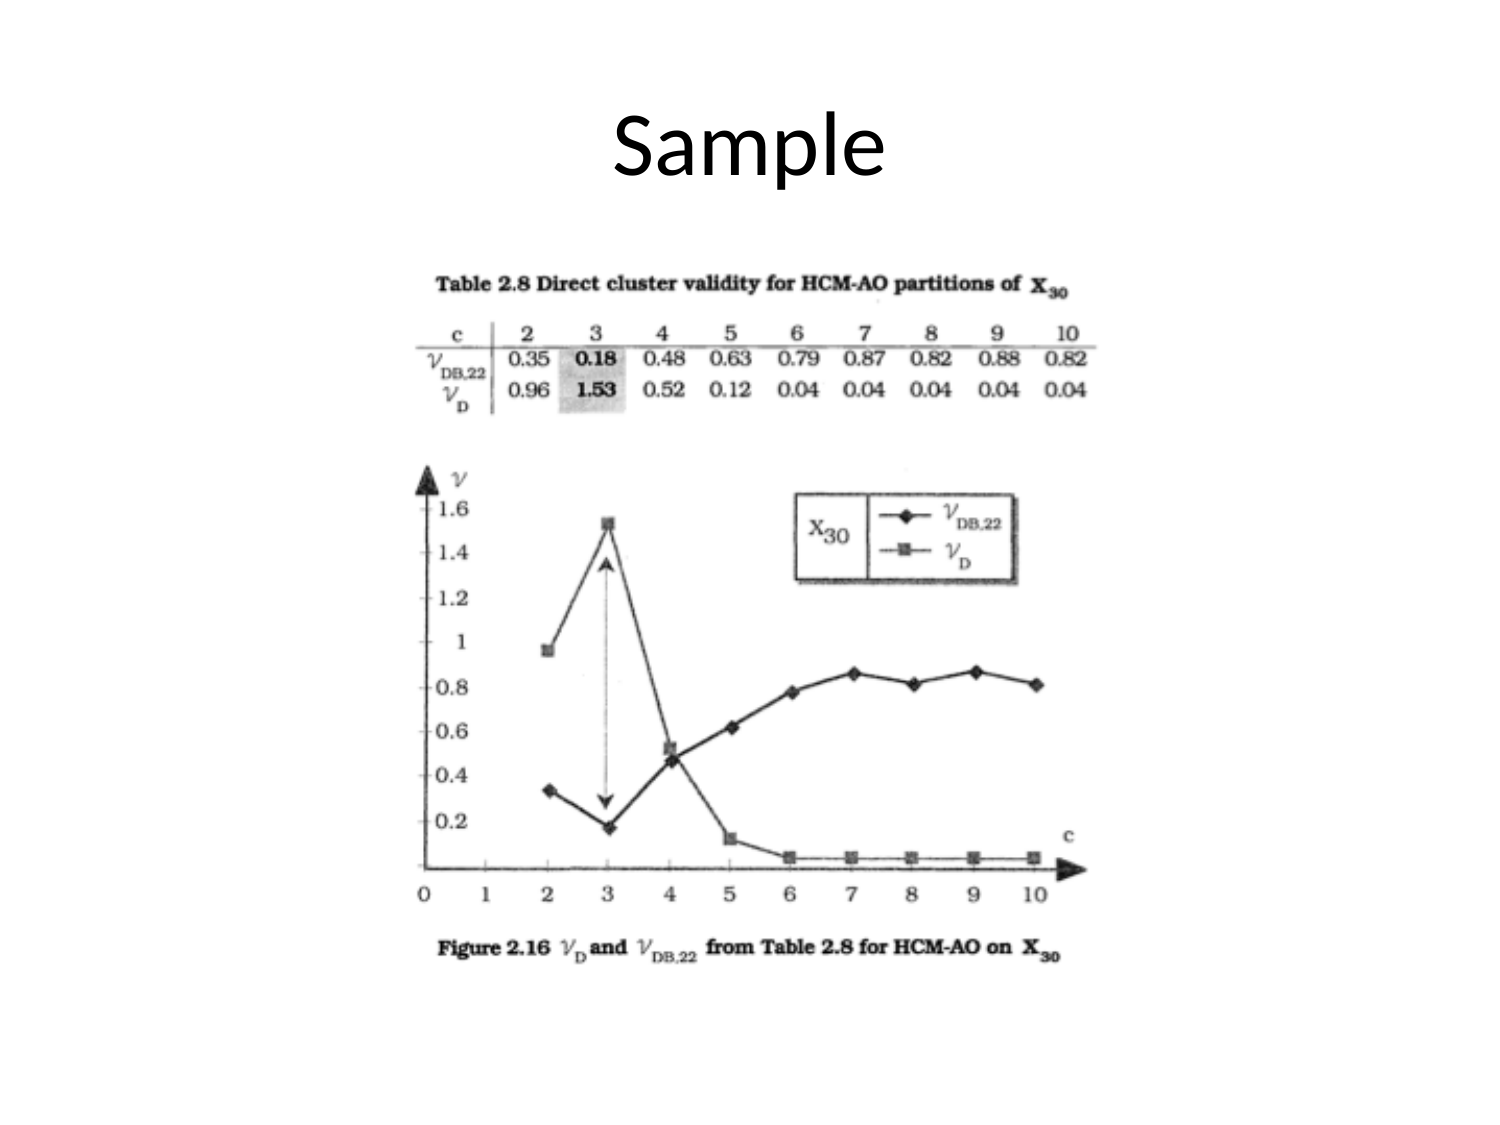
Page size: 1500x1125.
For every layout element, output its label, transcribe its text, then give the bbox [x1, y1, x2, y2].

picture [397, 262, 1103, 1003]
title Sample [75, 45, 1425, 233]
